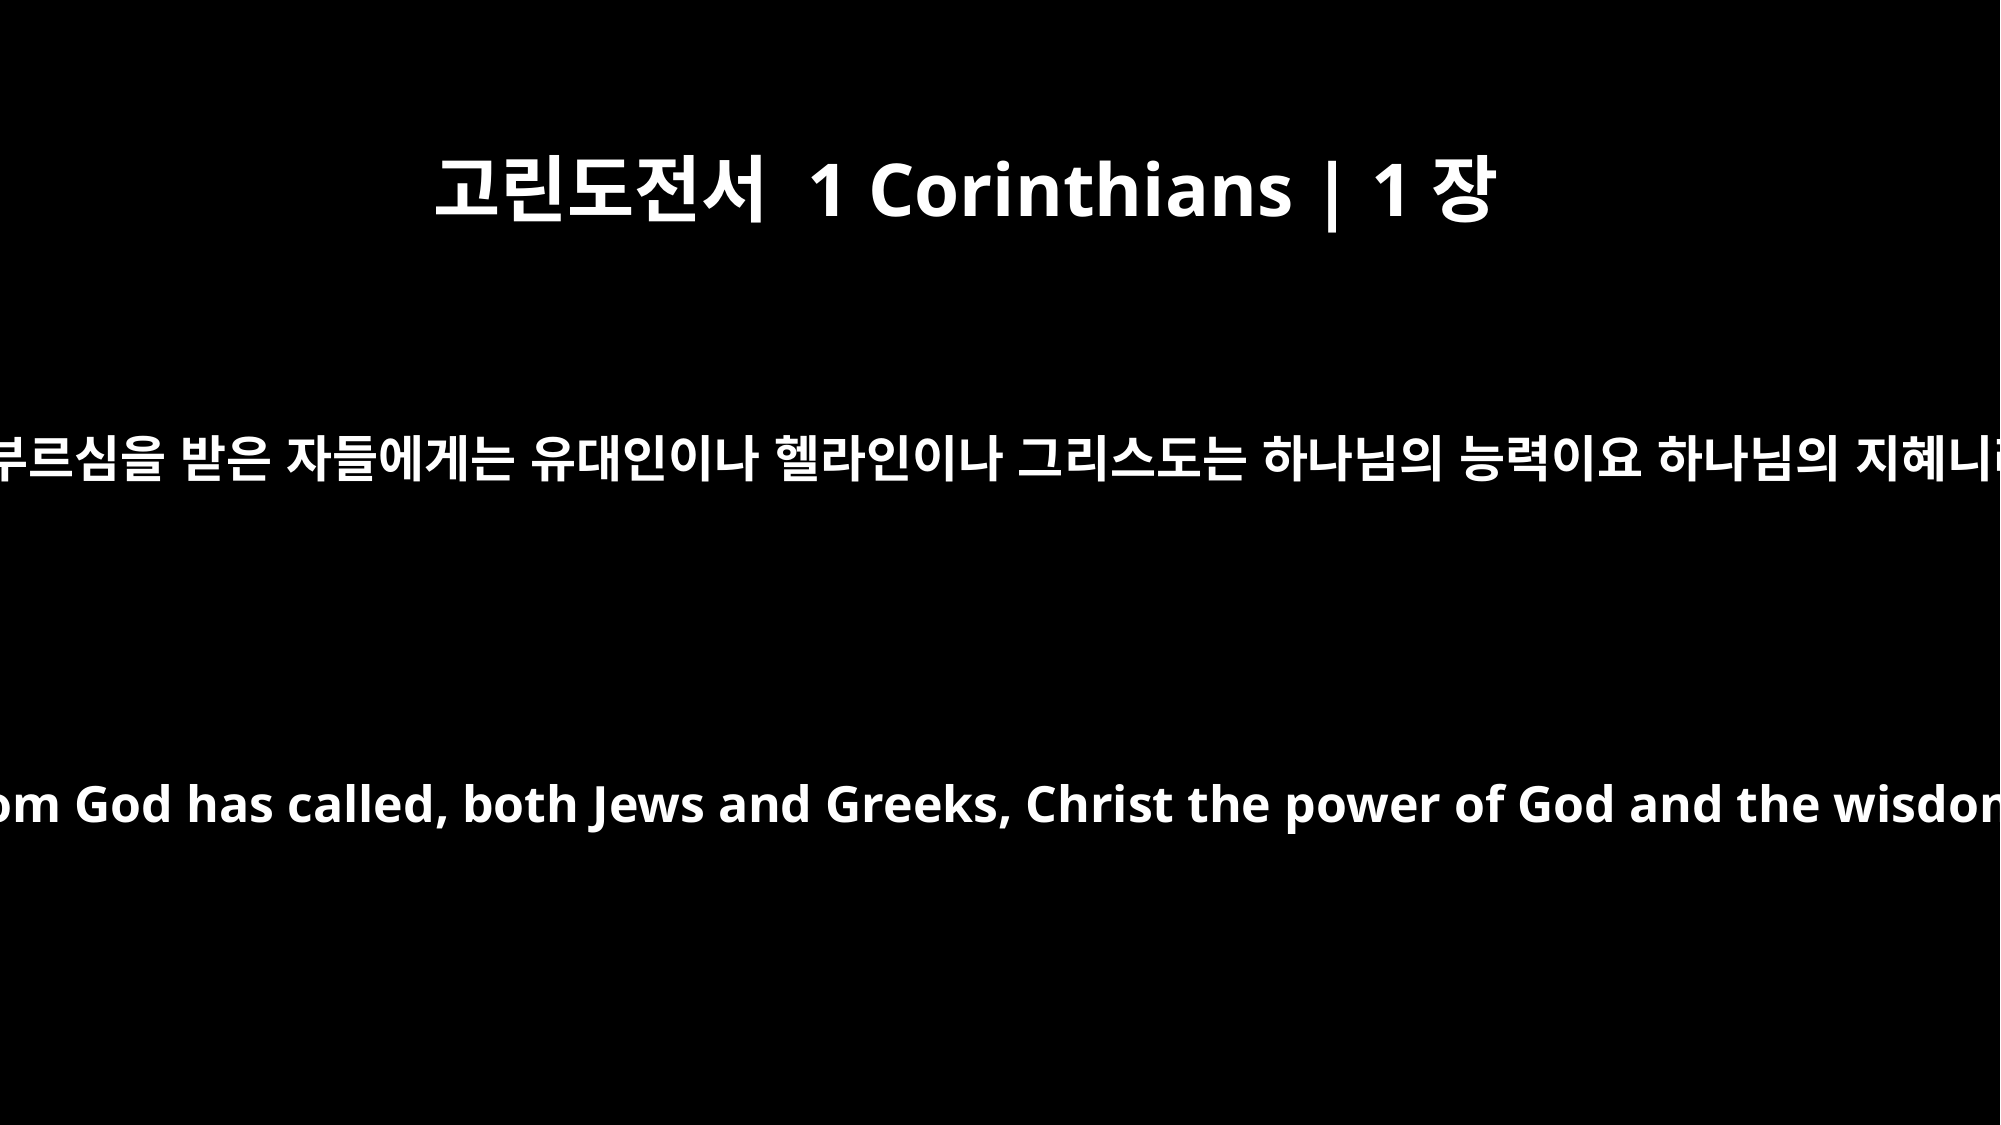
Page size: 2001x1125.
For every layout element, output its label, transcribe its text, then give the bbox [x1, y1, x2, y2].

text_box 고린도전서 1 Corinthians | 1장 [418, 136, 1514, 239]
text_box 24 오직 부르심을 받은 자들에게는 유대인이나 헬라인이나 그리스도는 하나님의 능력이요 하나님의 지혜니라 [0, 359, 2000, 495]
text_box but to those whom God has called, both Jews and Greeks, Christ the power of God and the wisdom of God. [0, 764, 2000, 840]
